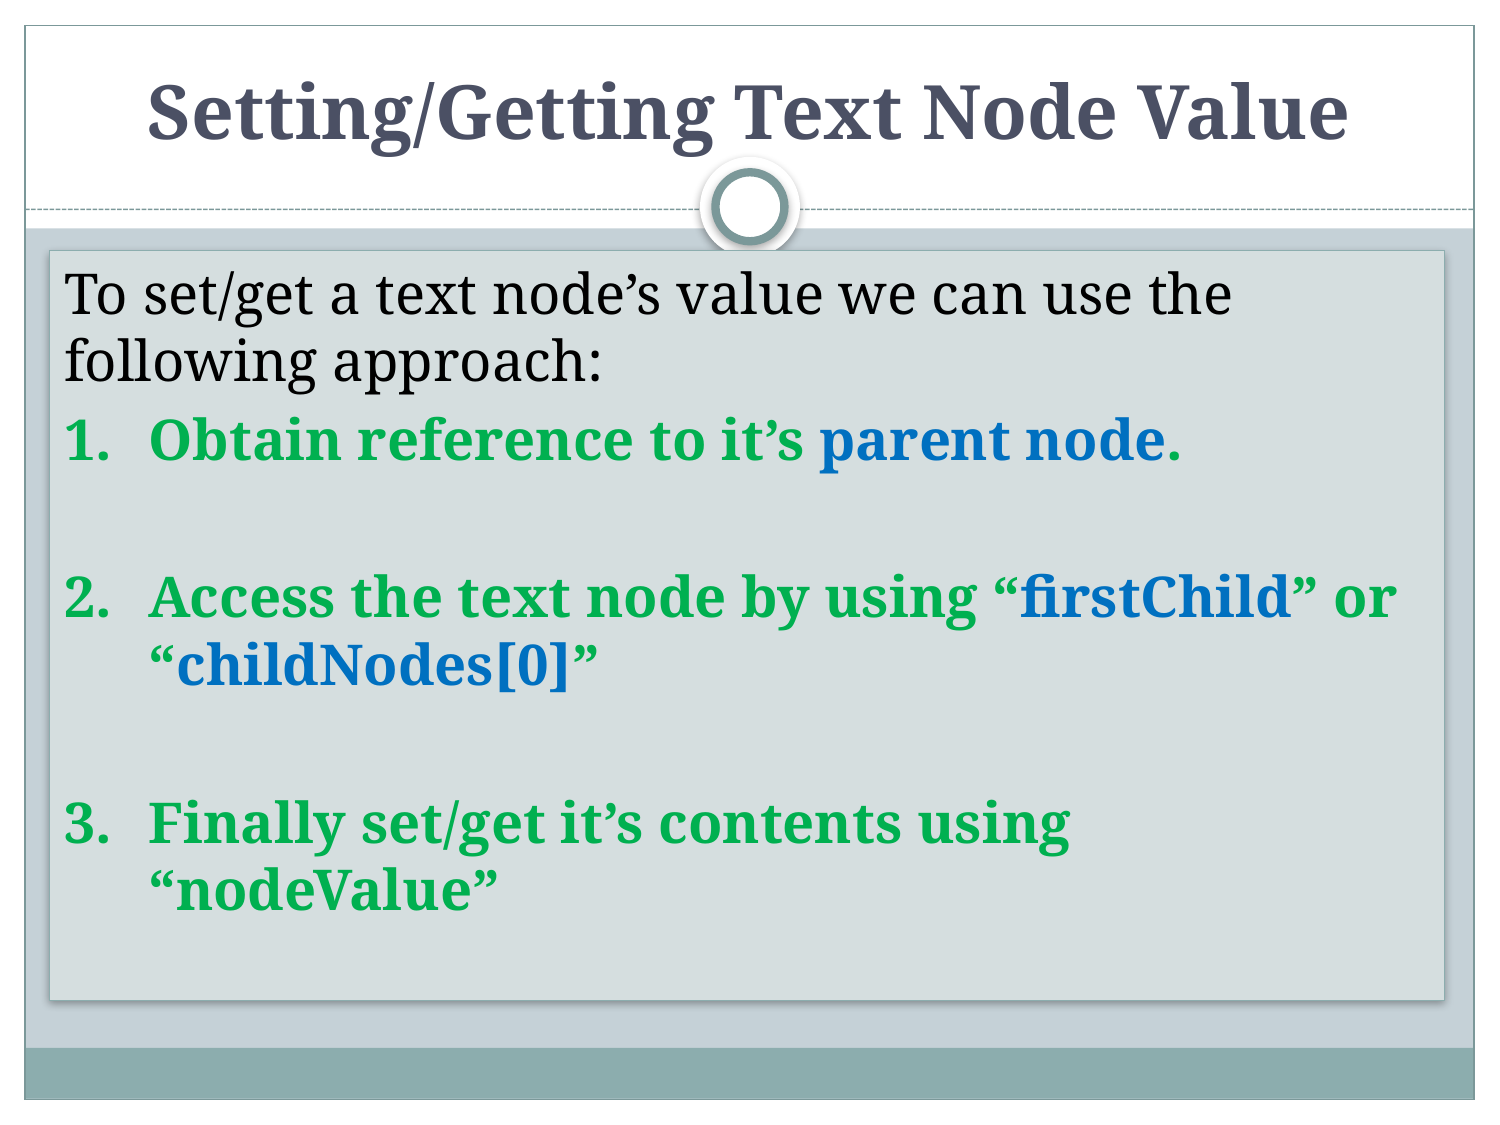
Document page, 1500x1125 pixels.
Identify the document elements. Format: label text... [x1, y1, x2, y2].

title Setting/Getting Text Node Value [49, 37, 1450, 162]
list To set/get a text node’s value we can use the following approach: 1. Obtain reference to it’s parent node. 2. Access the text node by using “firstChild” or “childNodes[0]” 3. Finally set/get it’s contents using “nodeValue” [49, 250, 1445, 1001]
